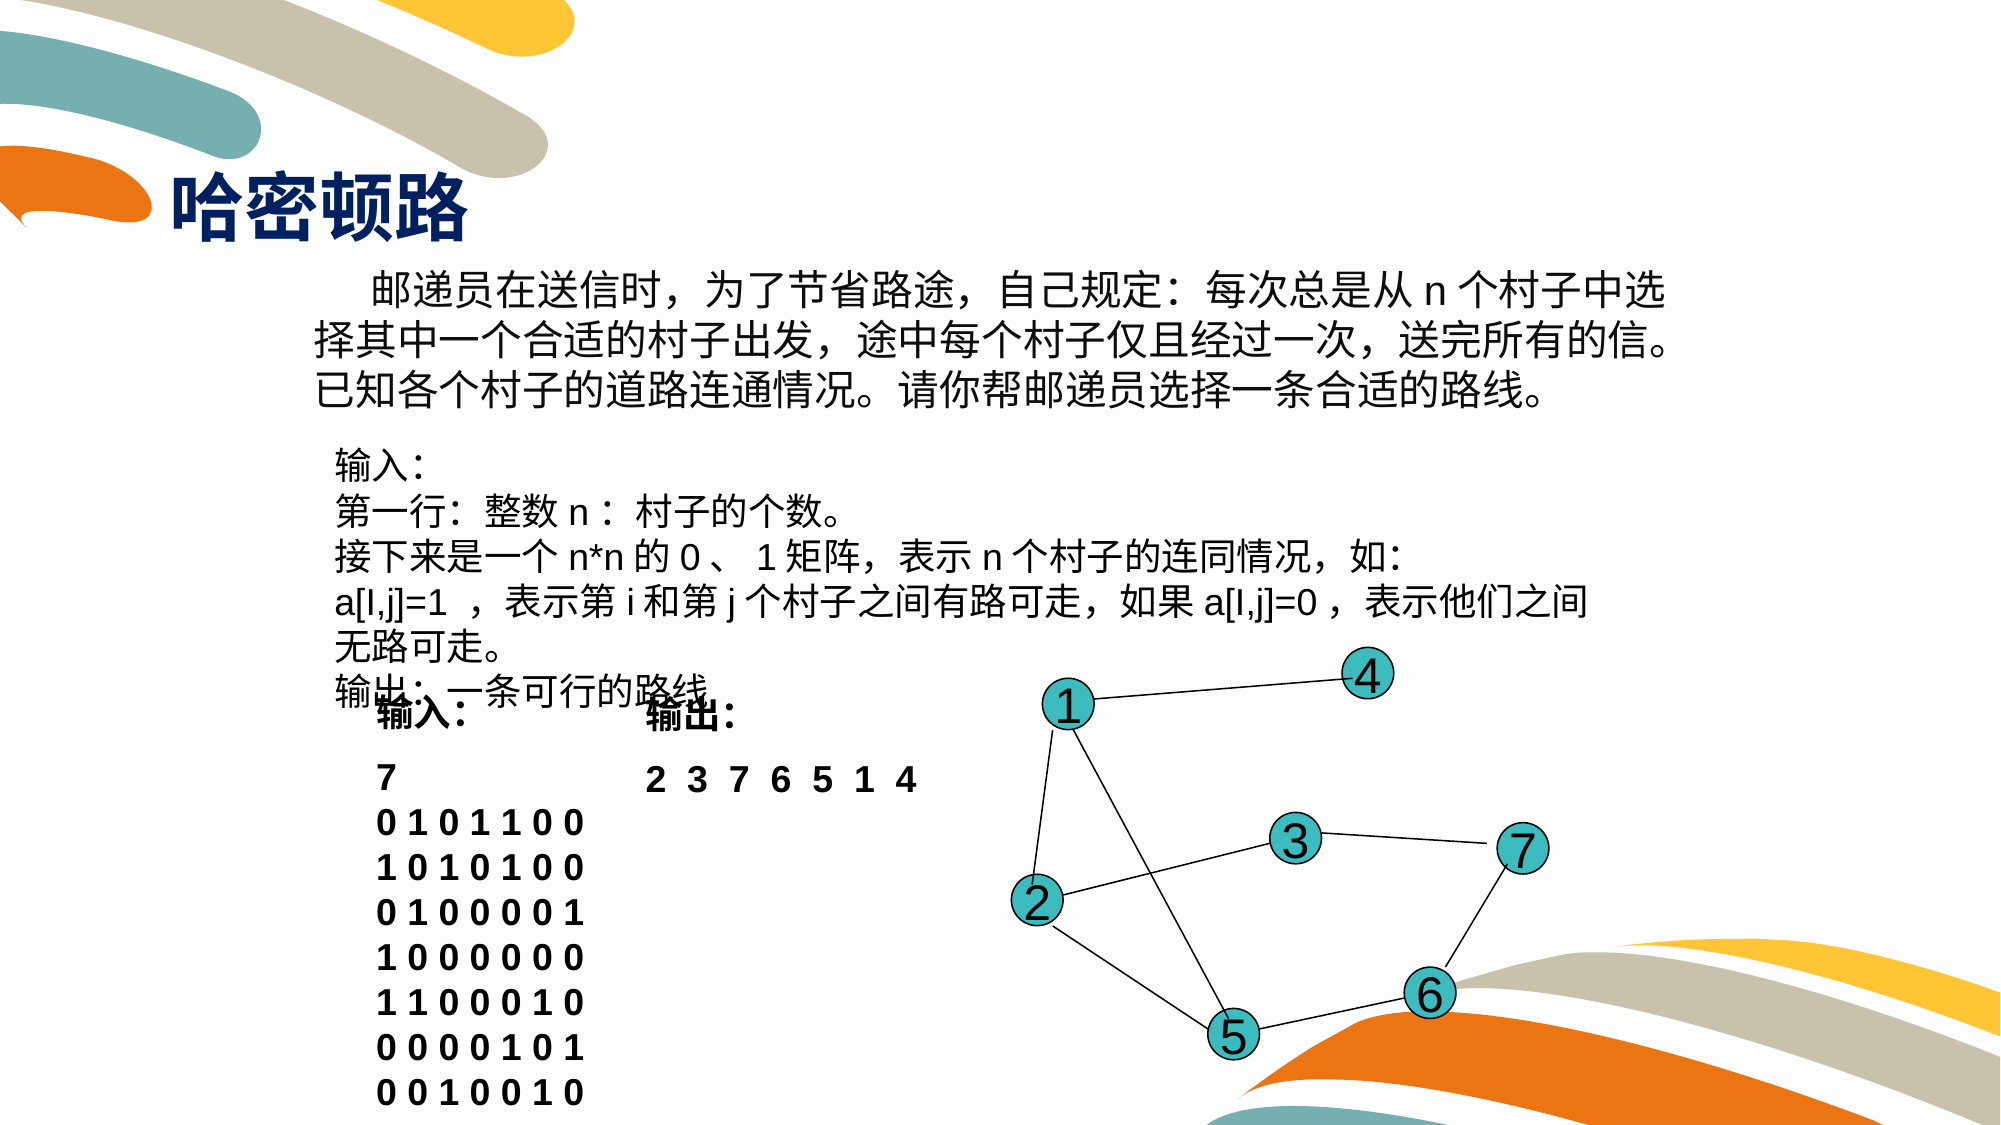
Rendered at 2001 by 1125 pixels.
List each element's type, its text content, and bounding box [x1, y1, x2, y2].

text_box 输出： 2 3 7 6 5 1 4 [630, 684, 994, 808]
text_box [1011, 647, 1549, 1060]
text_box 哈密顿路 [154, 153, 485, 259]
text_box 输入： 7 0 1 0 1 1 0 0 1 0 1 0 1 0 0 0 1 0 0 0 0 1 1 0 0 0 0 0 0 1 1 0 0 0 1 0 0 0 0 0 1 0 1 0 0 1 0 0 1 0 [361, 681, 612, 1121]
text_box 输入： 第一行：整数n：村子的个数。 接下来是一个n*n的0、1矩阵，表示n个村子的连同情况，如：a[I,j]=1 ，表示第i和第j个村子之间有路可走，如果a[I,j]=0，表示他们之间无路可走。 输出：一条可行的路线 [319, 435, 1614, 720]
text_box 邮递员在送信时，为了节省路途，自己规定：每次总是从n个村子中选择其中一个合适的村子出发，途中每个村子仅且经过一次，送完所有的信。已知各个村子的道路连通情况。请你帮邮递员选择一条合适的路线。 [298, 256, 1681, 422]
